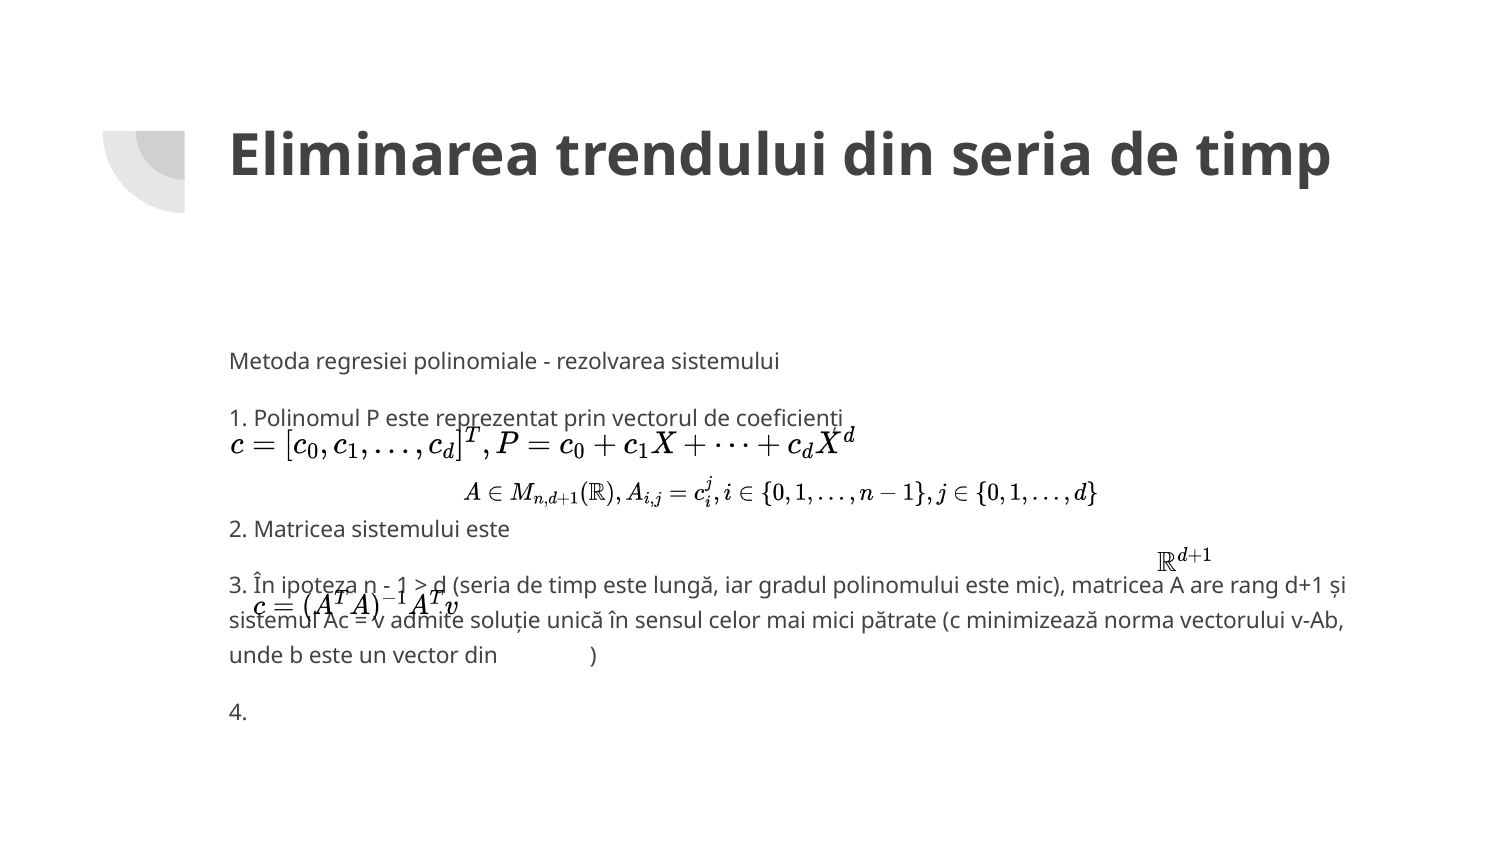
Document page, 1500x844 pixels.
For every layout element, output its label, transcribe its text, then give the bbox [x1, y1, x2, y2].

picture [463, 476, 1098, 508]
picture [253, 590, 458, 622]
picture [229, 426, 857, 461]
picture [1156, 547, 1213, 571]
list Metoda regresiei polinomiale - rezolvarea sistemului 1. Polinomul P este reprezentat prin vectorul de coeficienți 2. Matricea sistemului este 3. În ipoteza n - 1 > d (seria de timp este lungă, iar gradul polinomului este mic), matricea A are rang d+1 și sistemul Ac = v admite soluție unică în sensul celor mai mici pătrate (c minimizează norma vectorului v-Ab, unde b este un vector din ) 4. [213, 326, 1368, 744]
title Eliminarea trendului din seria de timp [213, 98, 1368, 263]
